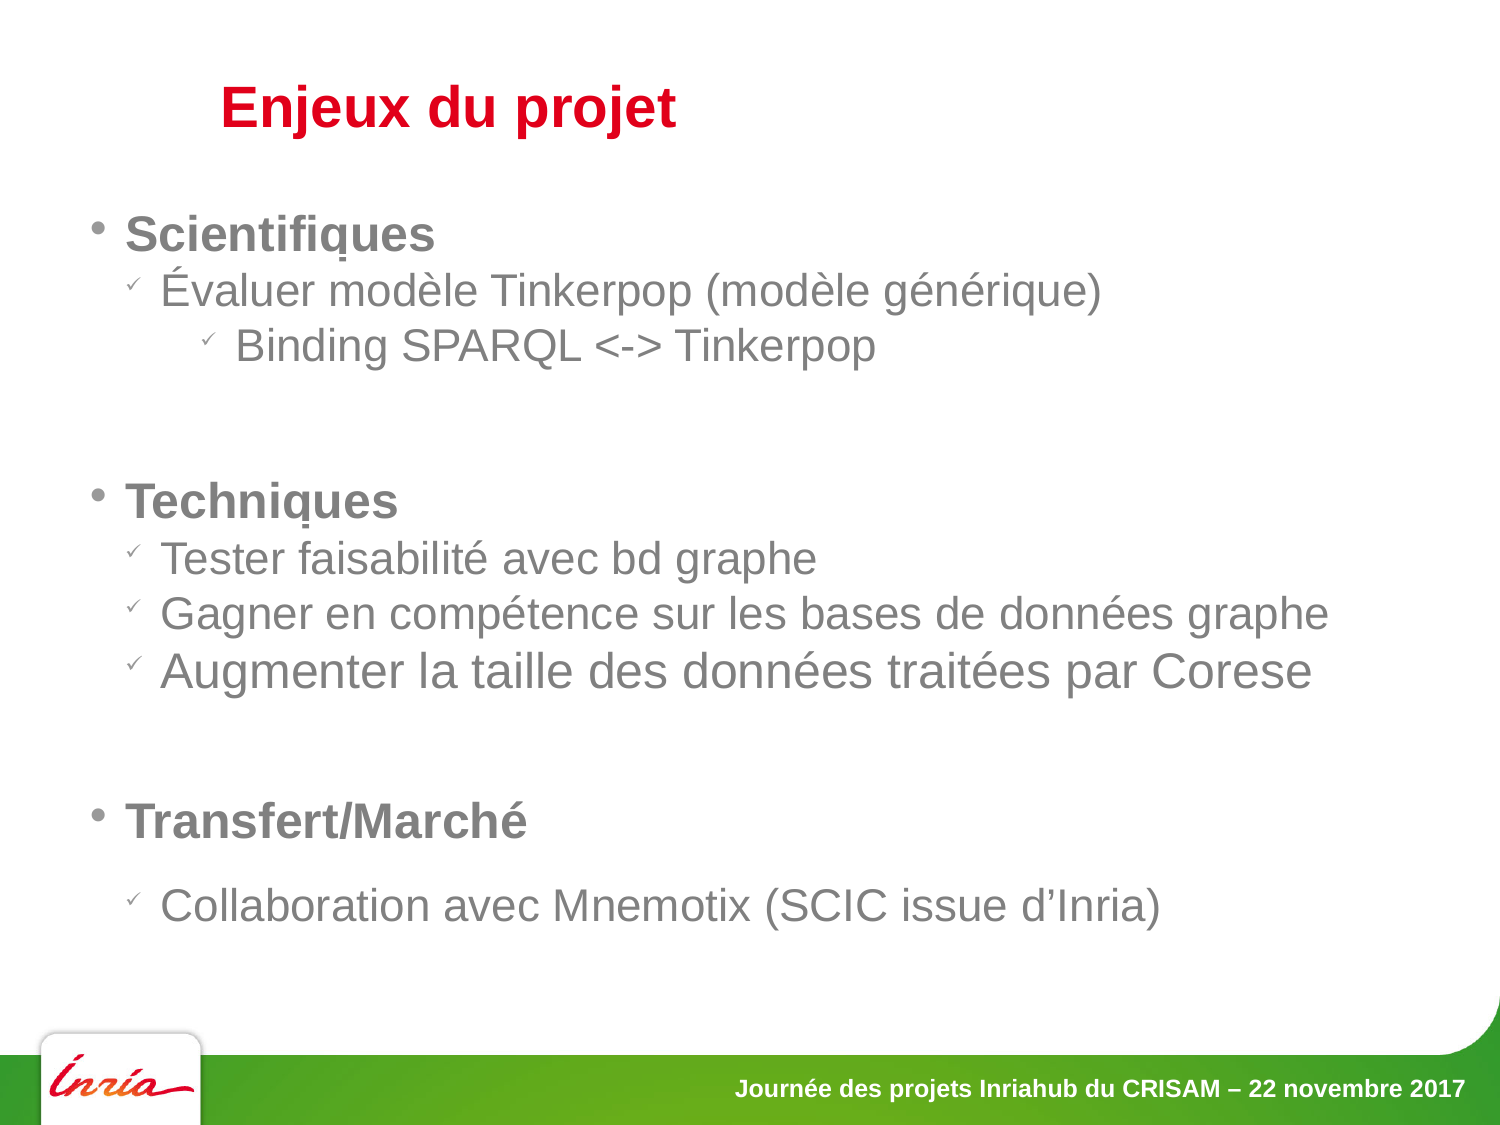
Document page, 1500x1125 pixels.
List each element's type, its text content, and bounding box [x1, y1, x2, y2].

text_box Scientifiques Évaluer modèle Tinkerpop (modèle générique) Binding SPARQL <-> Tinkerpop Techniques Tester faisabilité avec bd graphe Gagner en compétence sur les bases de données graphe Augmenter la taille des données traitées par Corese Transfert/Marché Collaboration avec Mnemotix (SCIC issue d’Inria) [74, 148, 1470, 943]
picture [0, 947, 1500, 1125]
text_box Journée des projets Inriahub du CRISAM – 22 novembre 2017 [719, 1064, 1485, 1110]
text_box Enjeux du projet [220, 10, 1458, 148]
